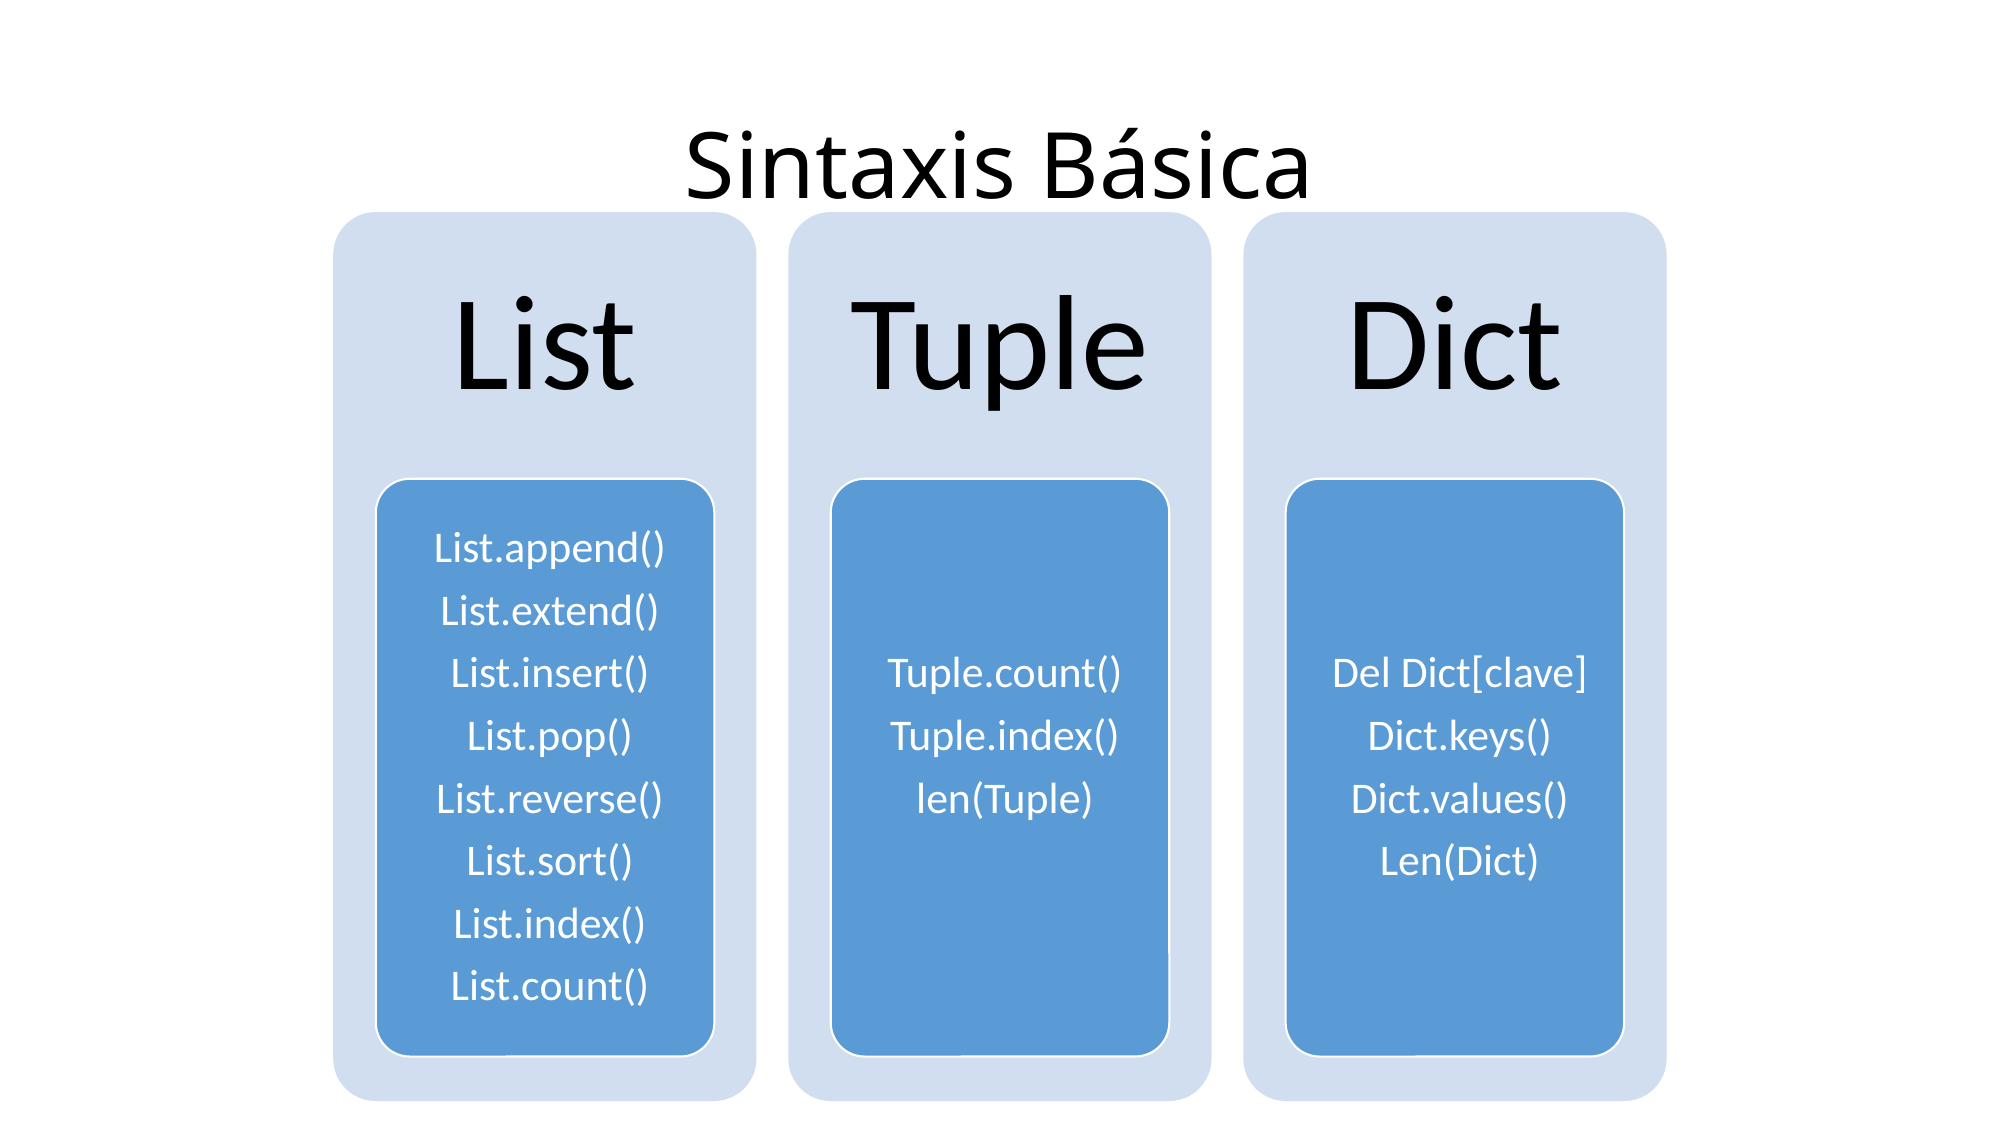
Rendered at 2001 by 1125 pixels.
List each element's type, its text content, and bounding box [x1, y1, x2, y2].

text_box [333, 212, 1667, 1101]
title Sintaxis Básica [137, 59, 1863, 278]
